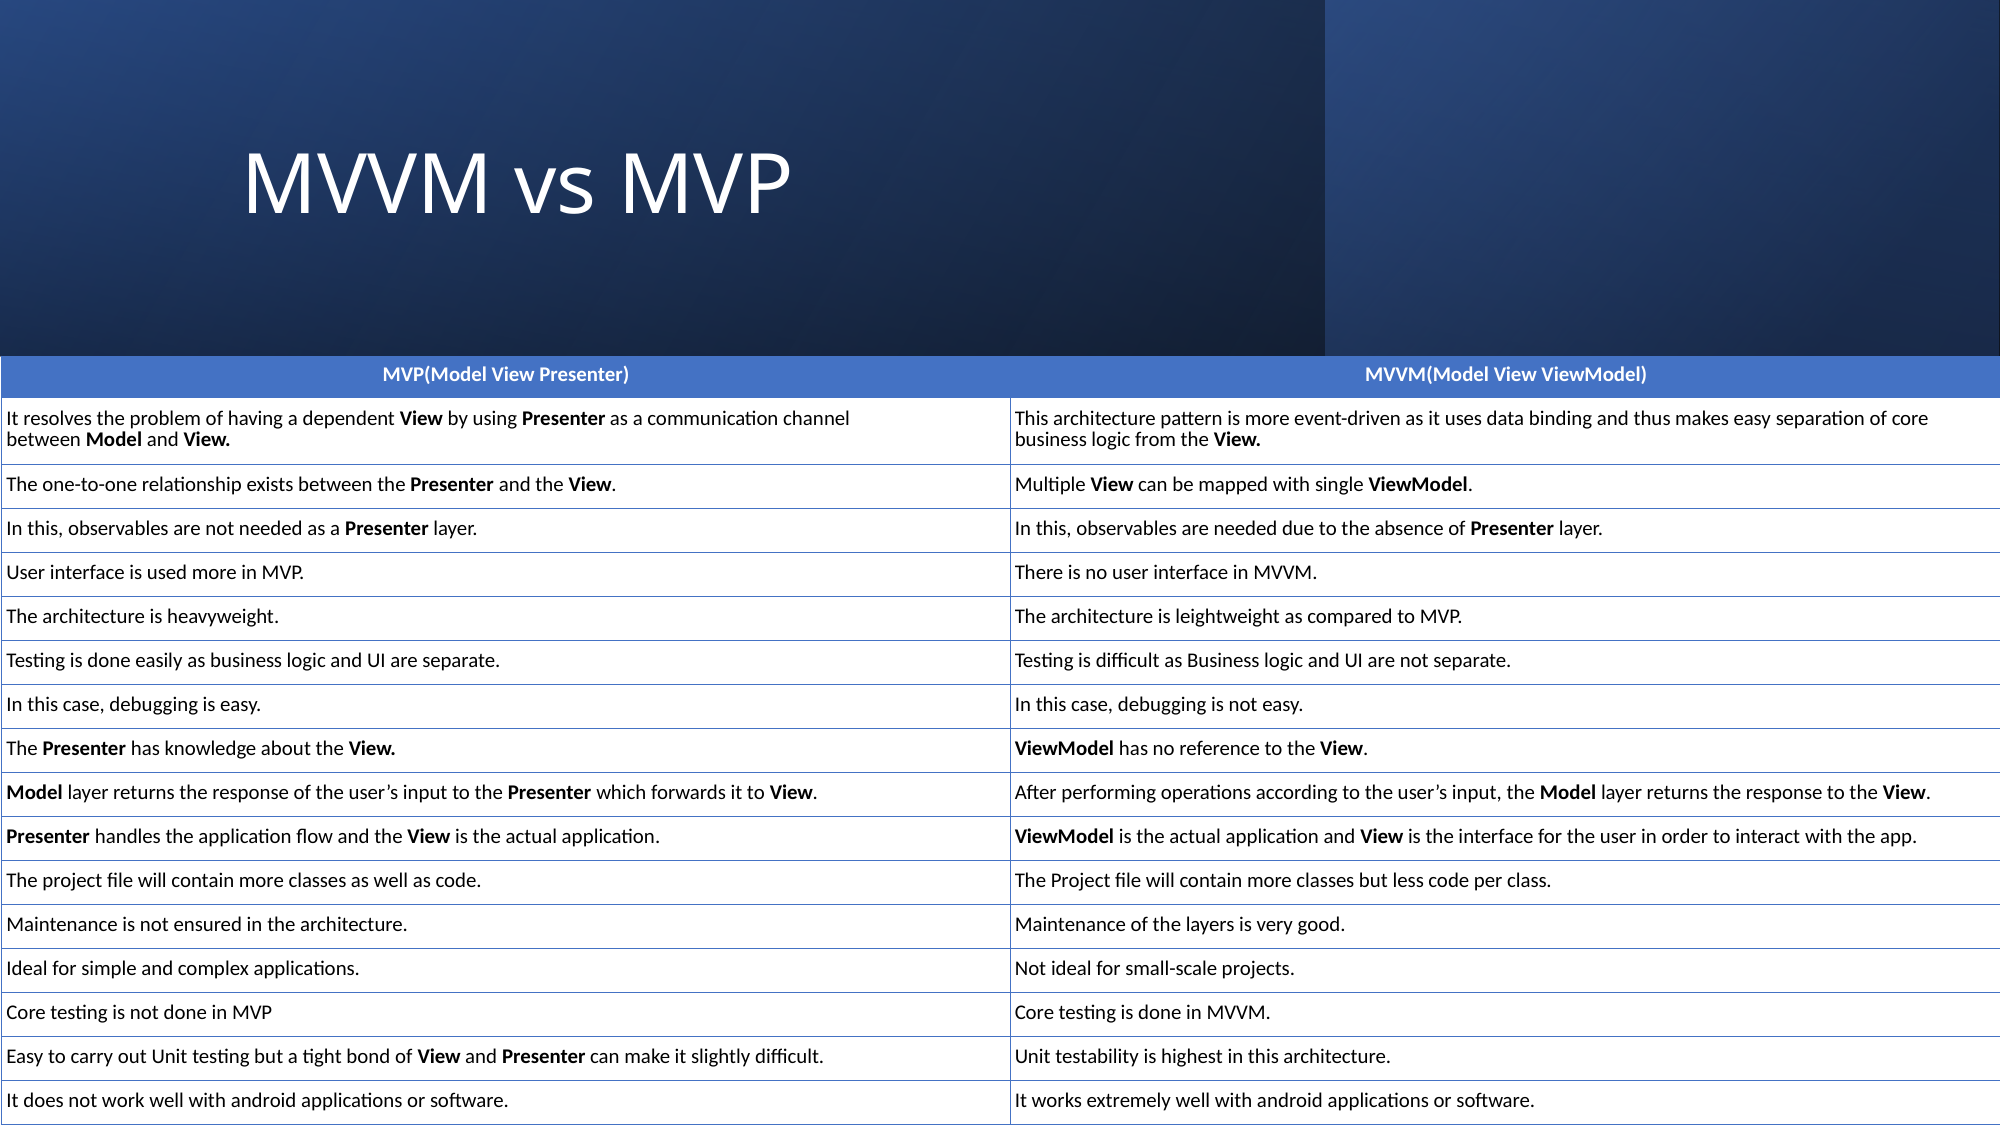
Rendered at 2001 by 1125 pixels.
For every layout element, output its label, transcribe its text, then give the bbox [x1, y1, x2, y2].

text_box [0, 0, 2000, 357]
table_cell There is no user interface in MVVM. [1011, 553, 2000, 596]
table_cell Core testing is not done in MVP [2, 993, 1010, 1036]
table_cell The Presenter has knowledge about the View. [2, 729, 1010, 772]
table_cell Ideal for simple and complex applications. [2, 949, 1010, 992]
table_cell Core testing is done in MVVM. [1011, 993, 2000, 1036]
table_cell In this case, debugging is not easy. [1011, 685, 2000, 728]
table_cell ViewModel has no reference to the View. [1011, 729, 2000, 772]
table_cell In this, observables are not needed as a Presenter layer. [2, 509, 1010, 552]
table_cell Maintenance of the layers is very good. [1011, 905, 2000, 948]
table_cell The architecture is leightweight as compared to MVP. [1011, 597, 2000, 640]
table_cell Testing is difficult as Business logic and UI are not separate. [1011, 641, 2000, 684]
title MVVM vs MVP [226, 57, 1822, 316]
table_cell Testing is done easily as business logic and UI are separate. [2, 641, 1010, 684]
table_cell The one-to-one relationship exists between the Presenter and the View. [2, 465, 1010, 508]
table_header MVP(Model View Presenter) [2, 357, 1010, 397]
table_cell It resolves the problem of having a dependent View by using Presenter as a communication channel between Model and View. [2, 398, 1010, 464]
table_cell In this case, debugging is easy. [2, 685, 1010, 728]
table_cell User interface is used more in MVP. [2, 553, 1010, 596]
table_cell Presenter handles the application flow and the View is the actual application. [2, 817, 1010, 860]
table_cell It does not work well with android applications or software. [2, 1081, 1010, 1124]
table_cell The architecture is heavyweight. [2, 597, 1010, 640]
table_cell Multiple View can be mapped with single ViewModel. [1011, 465, 2000, 508]
table_cell It works extremely well with android applications or software. [1011, 1081, 2000, 1124]
table_cell Unit testability is highest in this architecture. [1011, 1037, 2000, 1080]
table_cell ViewModel is the actual application and View is the interface for the user in order to interact with the app. [1011, 817, 2000, 860]
table_cell Not ideal for small-scale projects. [1011, 949, 2000, 992]
table_header MVVM(Model View ViewModel) [1010, 357, 2000, 397]
table_cell This architecture pattern is more event-driven as it uses data binding and thus makes easy separation of core business logic from the View. [1011, 398, 2000, 464]
table_cell The Project file will contain more classes but less code per class. [1011, 861, 2000, 904]
table_cell In this, observables are needed due to the absence of Presenter layer. [1011, 509, 2000, 552]
table_cell Maintenance is not ensured in the architecture. [2, 905, 1010, 948]
table_cell Easy to carry out Unit testing but a tight bond of View and Presenter can make it slightly difficult. [2, 1037, 1010, 1080]
table_cell Model layer returns the response of the user’s input to the Presenter which forwards it to View. [2, 773, 1010, 816]
table_cell After performing operations according to the user’s input, the Model layer returns the response to the View. [1011, 773, 2000, 816]
table_cell The project file will contain more classes as well as code. [2, 861, 1010, 904]
